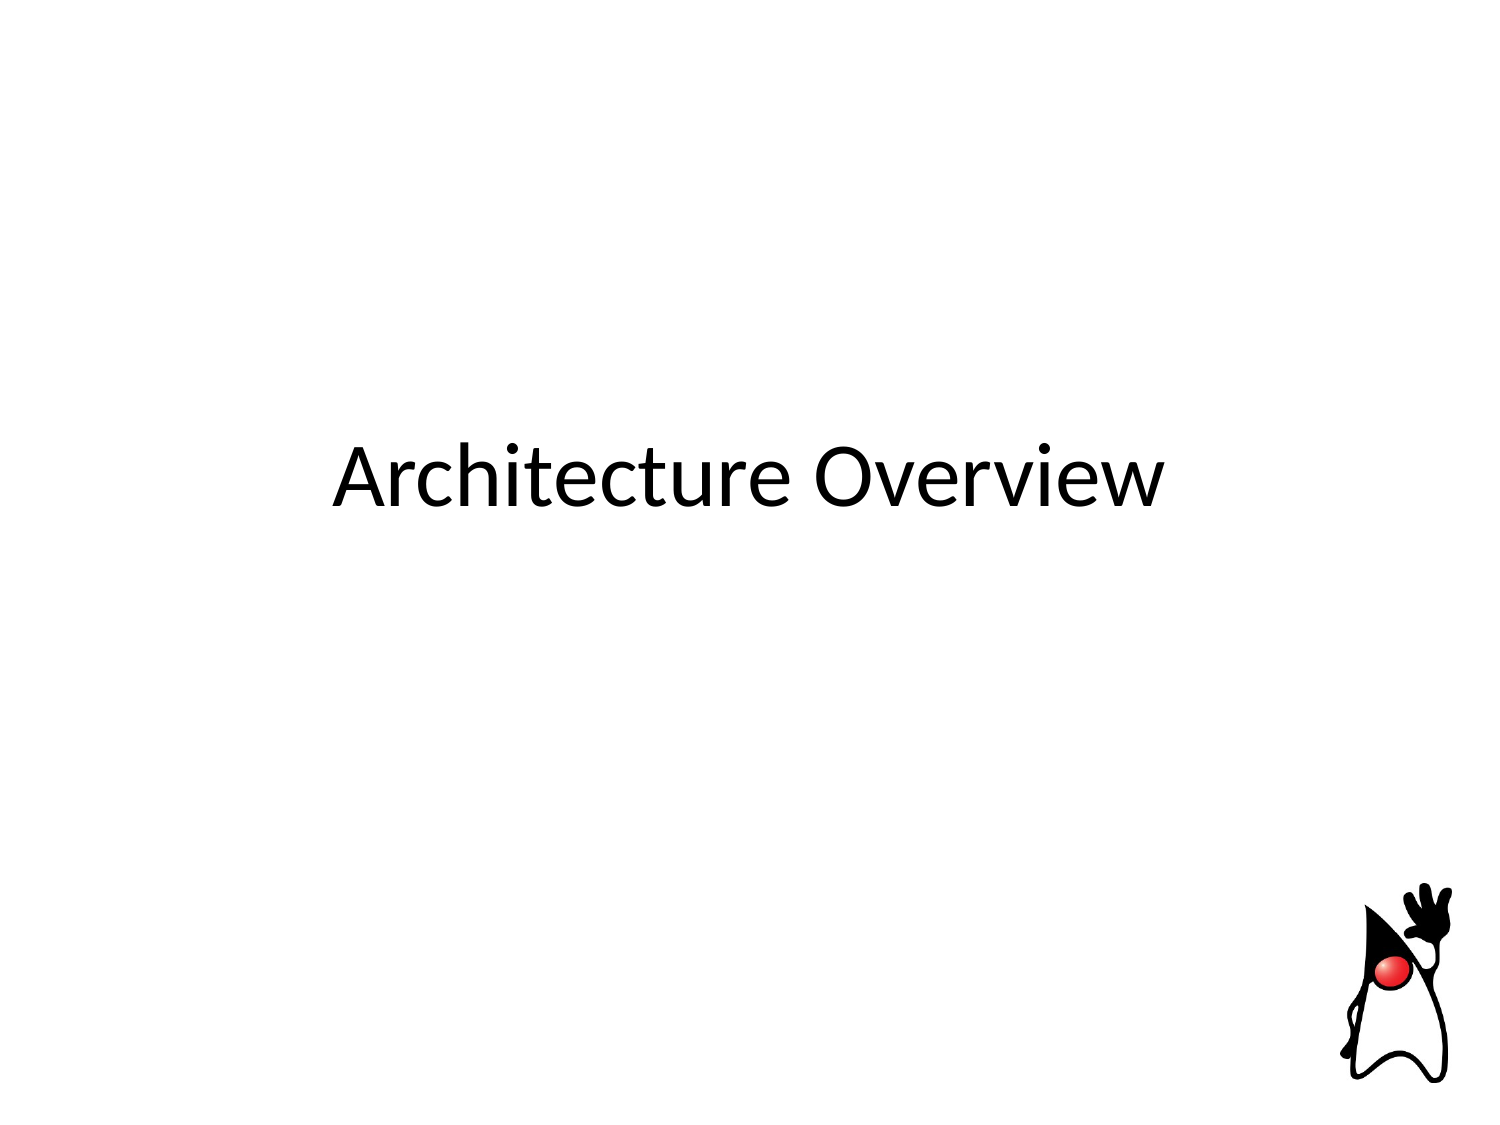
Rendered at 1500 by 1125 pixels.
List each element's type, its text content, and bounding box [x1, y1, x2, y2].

title Architecture Overview [112, 349, 1388, 591]
picture [1340, 883, 1452, 1083]
